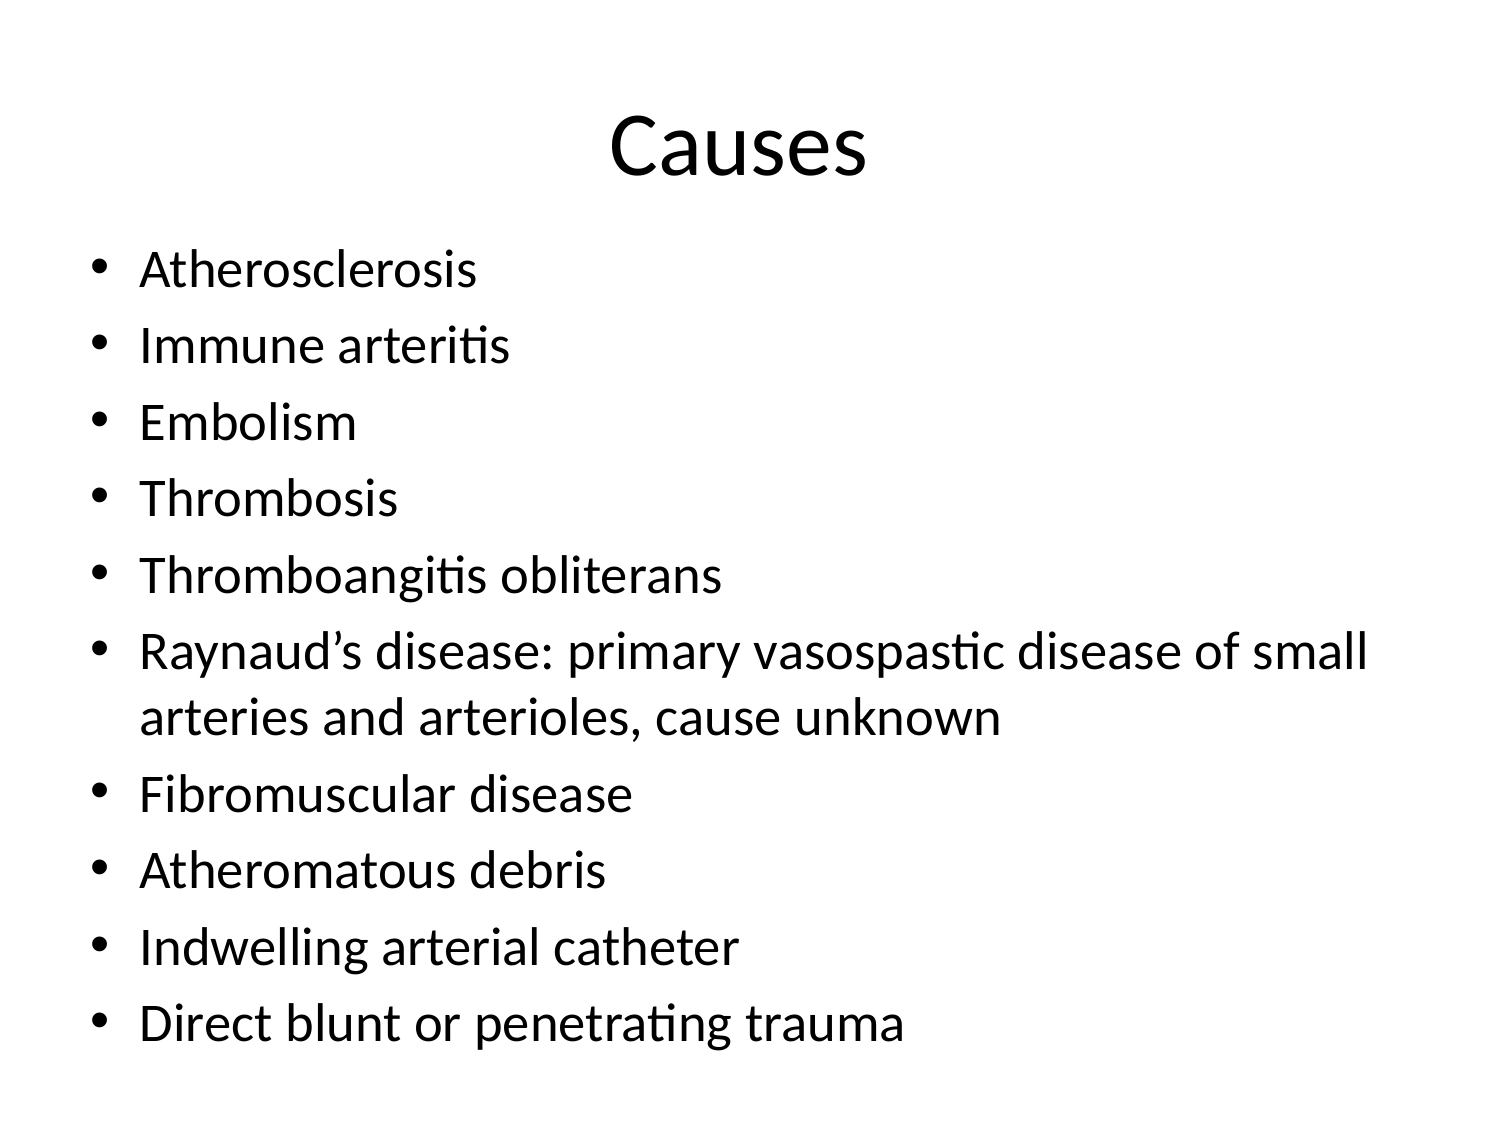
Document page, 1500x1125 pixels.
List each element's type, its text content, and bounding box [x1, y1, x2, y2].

list Atherosclerosis Immune arteritis Embolism Thrombosis Thromboangitis obliterans Raynaud’s disease: primary vasospastic disease of small arteries and arterioles, cause unknown Fibromuscular disease Atheromatous debris Indwelling arterial catheter Direct blunt or penetrating trauma [75, 224, 1425, 1063]
title Causes [75, 45, 1425, 224]
